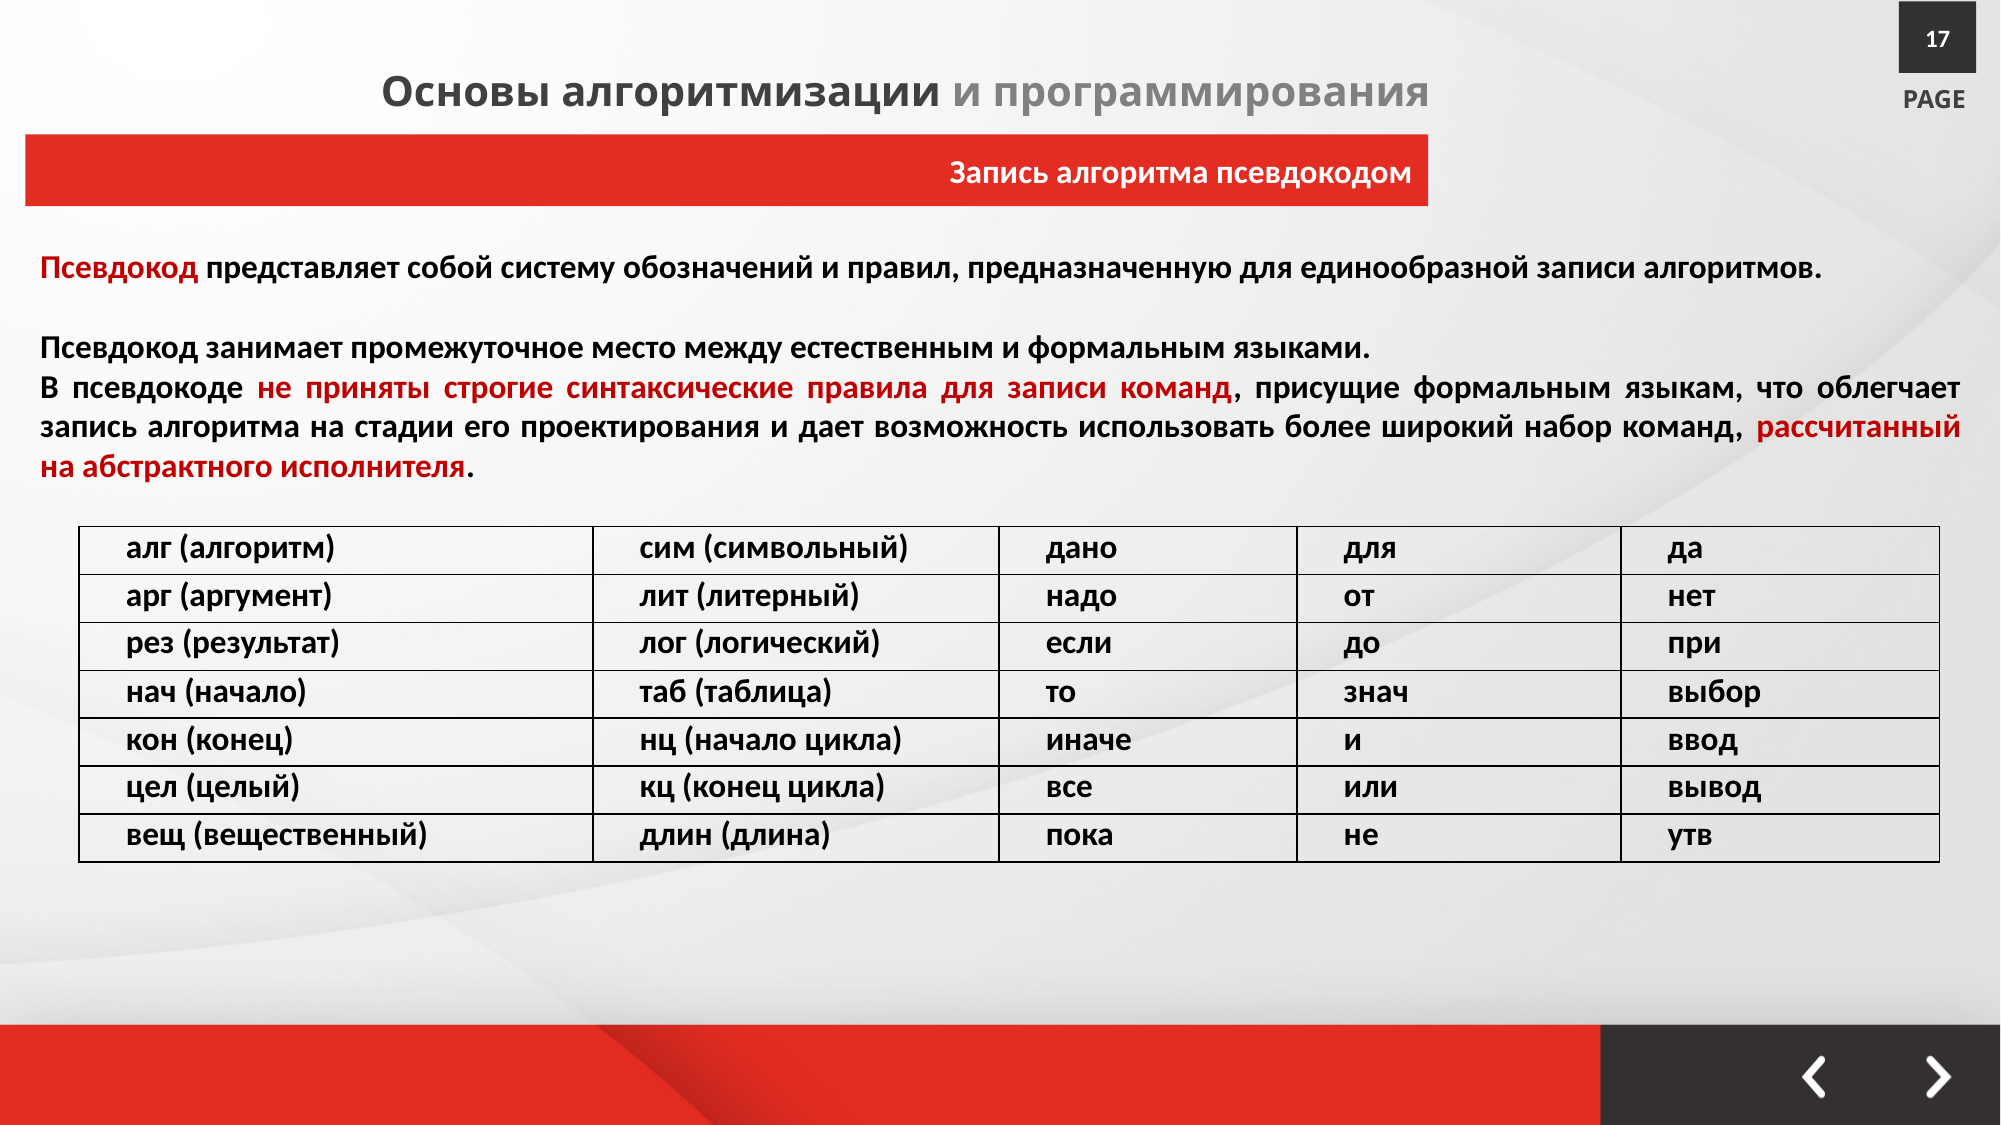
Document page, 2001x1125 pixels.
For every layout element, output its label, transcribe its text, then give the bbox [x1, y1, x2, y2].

table_cell вывод [1622, 767, 1939, 813]
table_cell знач [1298, 671, 1620, 717]
table_cell от [1298, 575, 1620, 622]
table_cell пока [1000, 815, 1296, 861]
table_cell при [1622, 623, 1939, 670]
table_cell надо [1000, 575, 1296, 622]
table_cell до [1298, 623, 1620, 670]
text_box 17 [1897, 0, 1978, 75]
table_cell и [1298, 719, 1620, 765]
table_cell нет [1622, 575, 1939, 622]
table_cell рез (результат) [80, 623, 592, 670]
table_cell все [1000, 767, 1296, 813]
table_header алг (алгоритм) [80, 527, 592, 574]
table_cell иначе [1000, 719, 1296, 765]
table_cell вещ (вещественный) [80, 815, 592, 861]
table_cell кон (конец) [80, 719, 592, 765]
table_cell не [1298, 815, 1620, 861]
table_cell кц (конец цикла) [594, 767, 998, 813]
table_cell арг (аргумент) [80, 575, 592, 622]
table_cell или [1298, 767, 1620, 813]
text_box Псевдокод представляет собой систему обозначений и правил, предназначенную для единообразной записи алгоритмов. Псевдокод занимает промежуточное место между естественным и формальным языками. В псевдокоде не приняты строгие синтаксические правила для записи команд, присущие формальным языкам, что облегчает запись алгоритма на стадии его проектирования и дает возможность использовать более широкий набор команд, рассчитанный на абстрактного исполнителя. [25, 237, 1977, 492]
table_cell если [1000, 623, 1296, 670]
subtitle Запись алгоритма псевдокодом [25, 134, 1429, 207]
table_cell таб (таблица) [594, 671, 998, 717]
table_header для [1298, 527, 1620, 574]
text_box PAGE [1887, 76, 1992, 122]
table_cell нач (начало) [80, 671, 592, 717]
table_cell цел (целый) [80, 767, 592, 813]
table_cell нц (начало цикла) [594, 719, 998, 765]
table_header дано [1000, 527, 1296, 574]
table_cell лог (логический) [594, 623, 998, 670]
table_cell длин (длина) [594, 815, 998, 861]
text_box Основы алгоритмизации и программирования [272, 57, 1446, 123]
picture [0, 0, 2001, 1125]
table_header да [1622, 527, 1939, 574]
table_header сим (символьный) [594, 527, 998, 574]
table_cell лит (литерный) [594, 575, 998, 622]
table_cell то [1000, 671, 1296, 717]
table_cell утв [1622, 815, 1939, 861]
table_cell ввод [1622, 719, 1939, 765]
table_cell выбор [1622, 671, 1939, 717]
